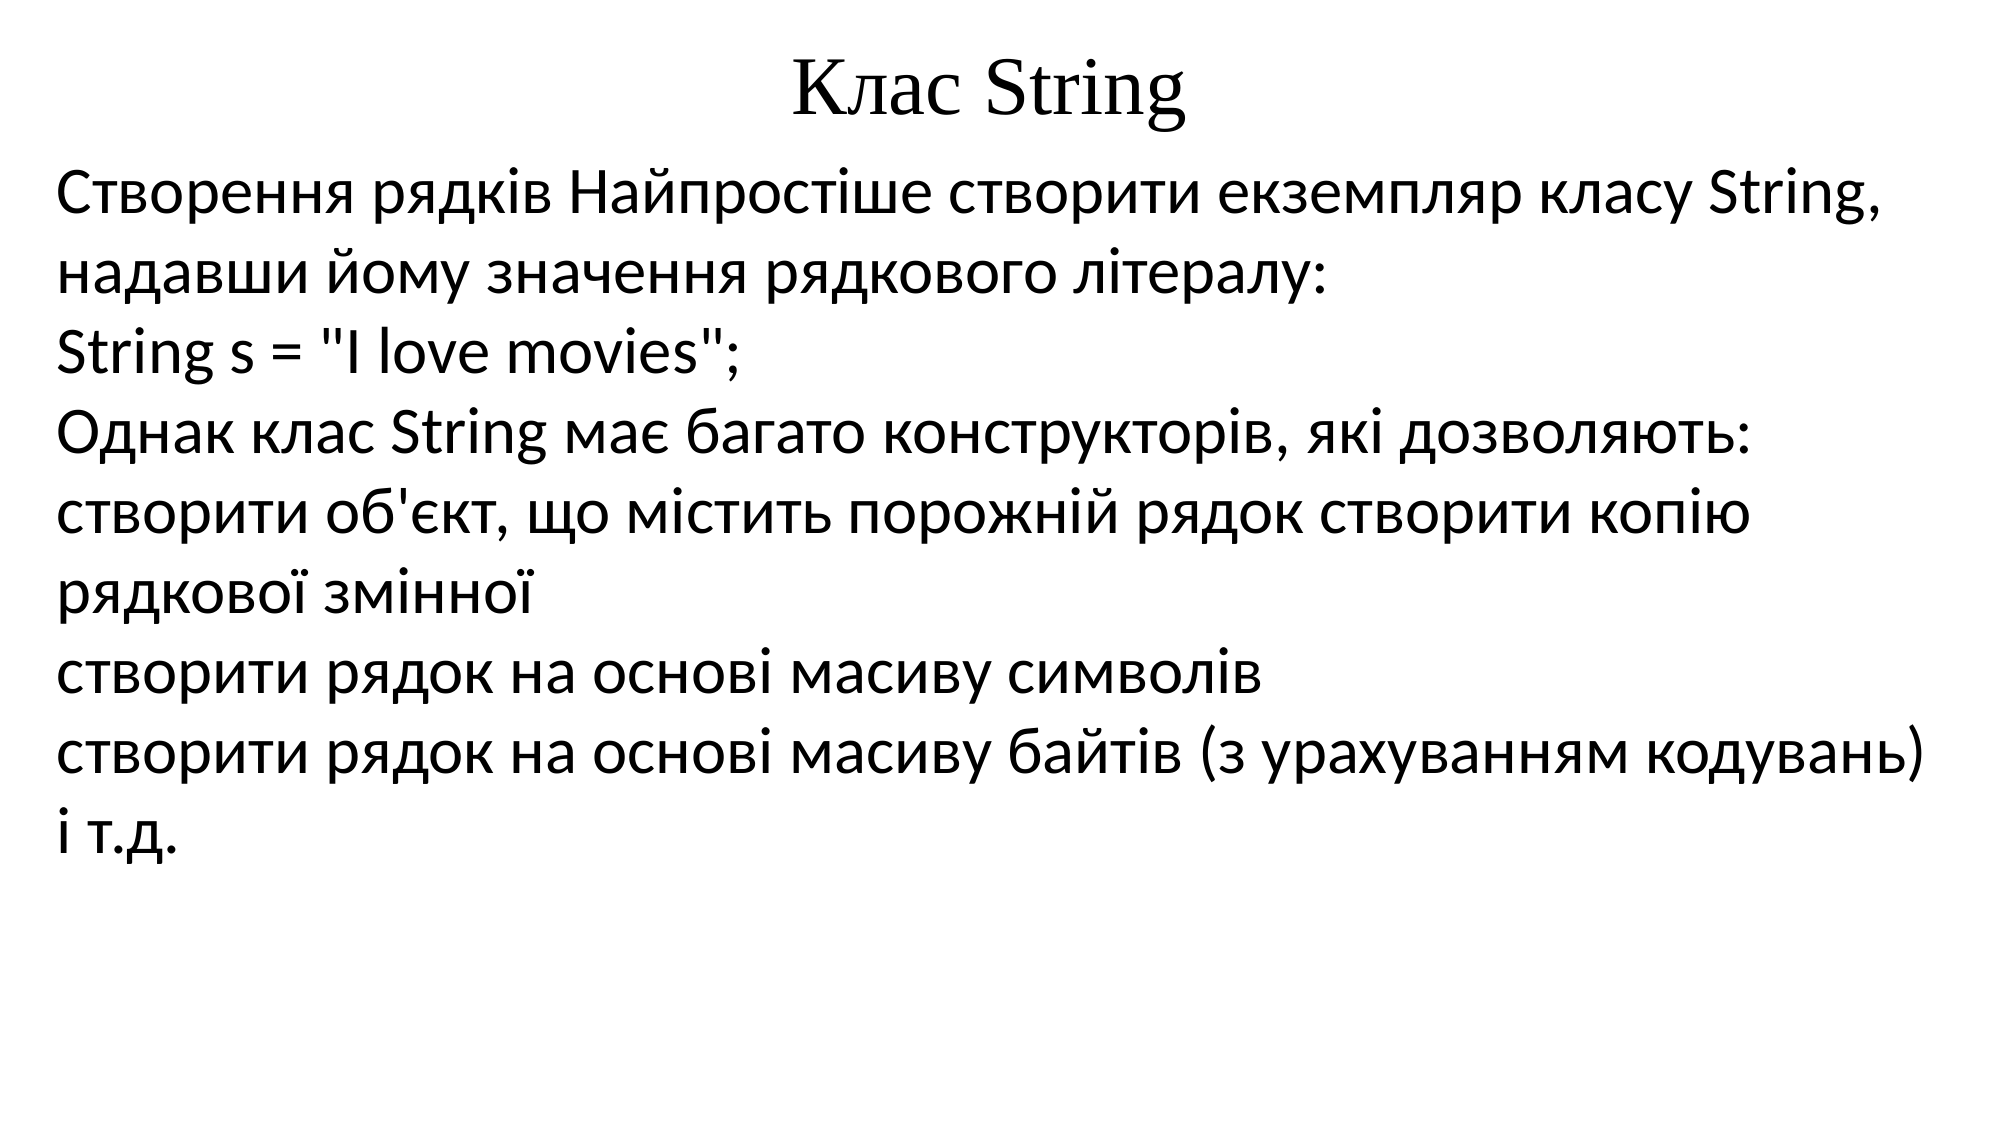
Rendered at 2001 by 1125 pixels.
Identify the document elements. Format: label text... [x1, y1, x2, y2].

text_box Створення рядків Найпростіше створити екземпляр класу String, надавши йому значення рядкового літералу: String s = "I love movies"; Однак клас String має багато конструкторів, які дозволяють: створити об'єкт, що містить порожній рядок створити копію рядкової змінної створити рядок на основі масиву символів створити рядок на основі масиву байтів (з урахуванням кодувань) і т.д. [42, 139, 1957, 875]
text_box Клас String [0, 23, 2000, 139]
